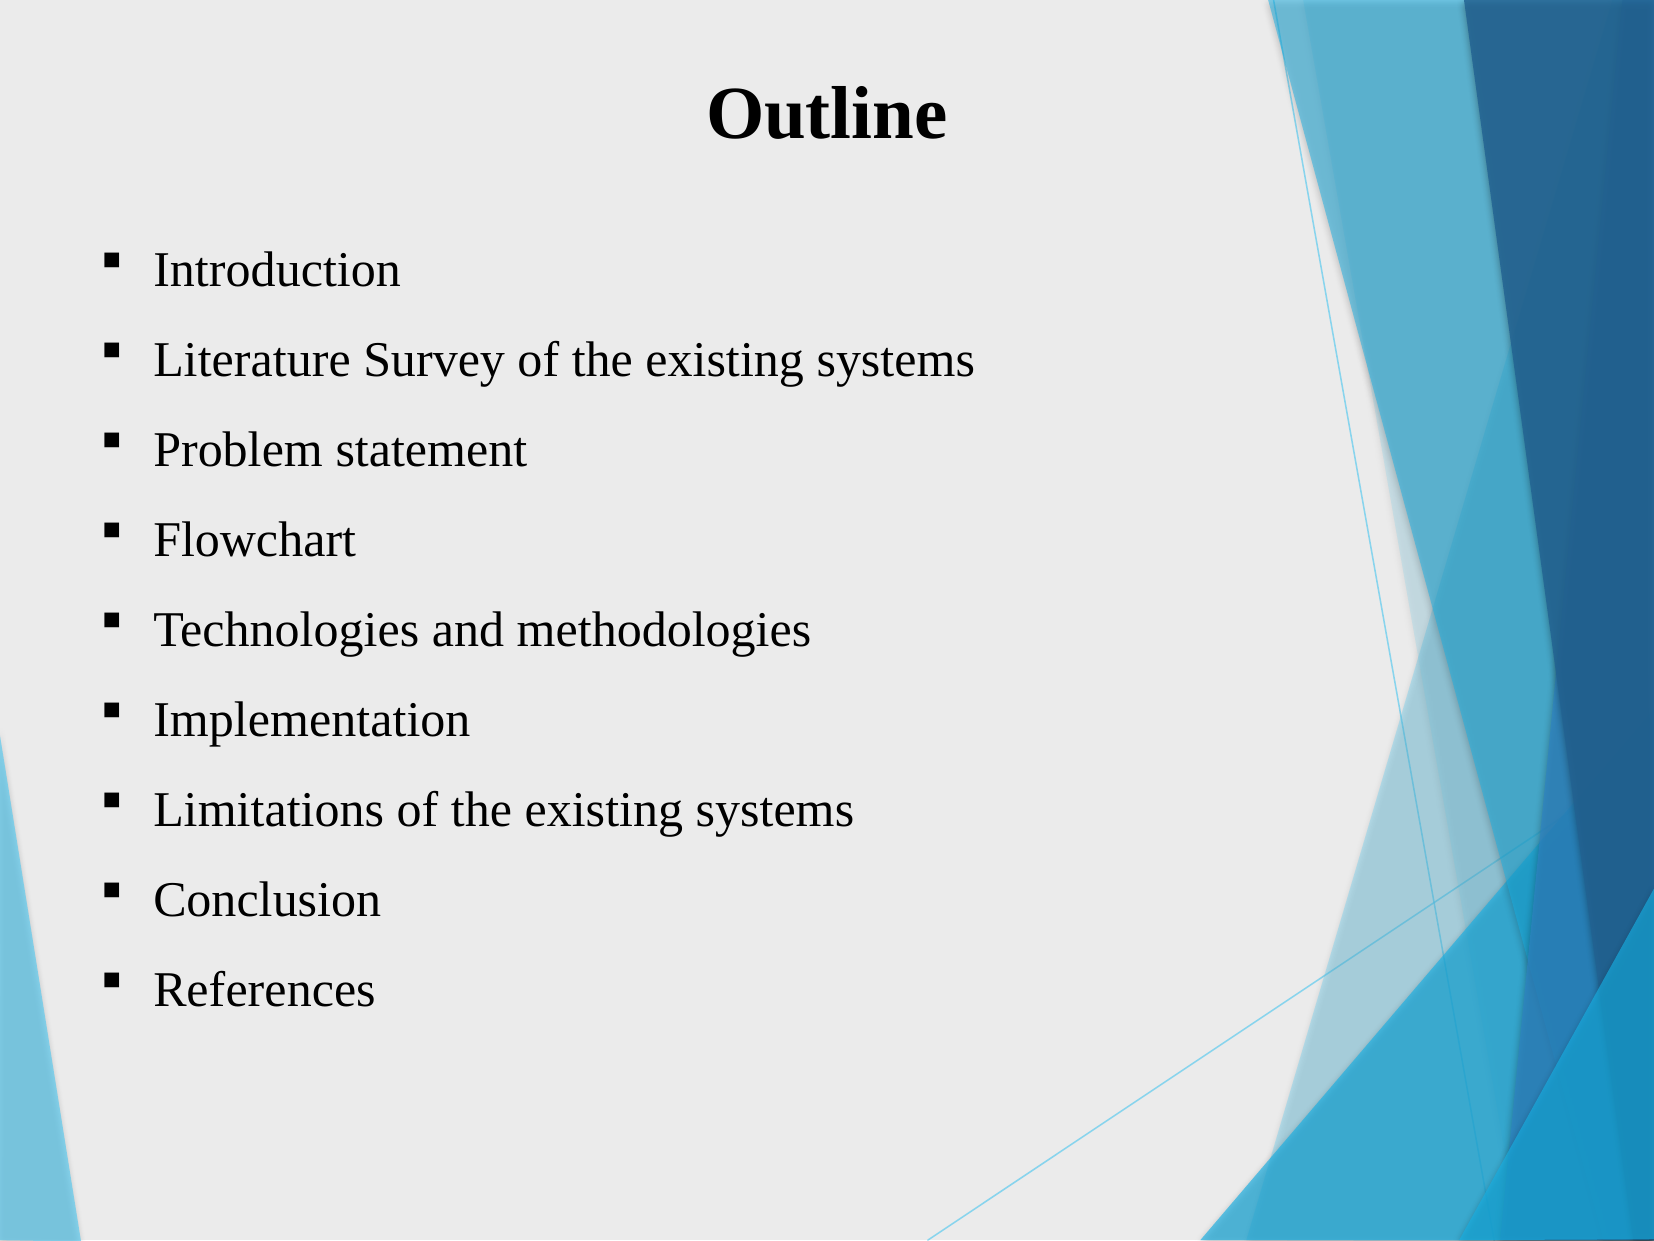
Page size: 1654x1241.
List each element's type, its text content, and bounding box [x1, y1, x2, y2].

text_box Outline [82, 23, 1571, 198]
text_box Introduction Literature Survey of the existing systems Problem statement Flowchart Technologies and methodologies Implementation Limitations of the existing systems Conclusion References [82, 202, 1613, 1118]
